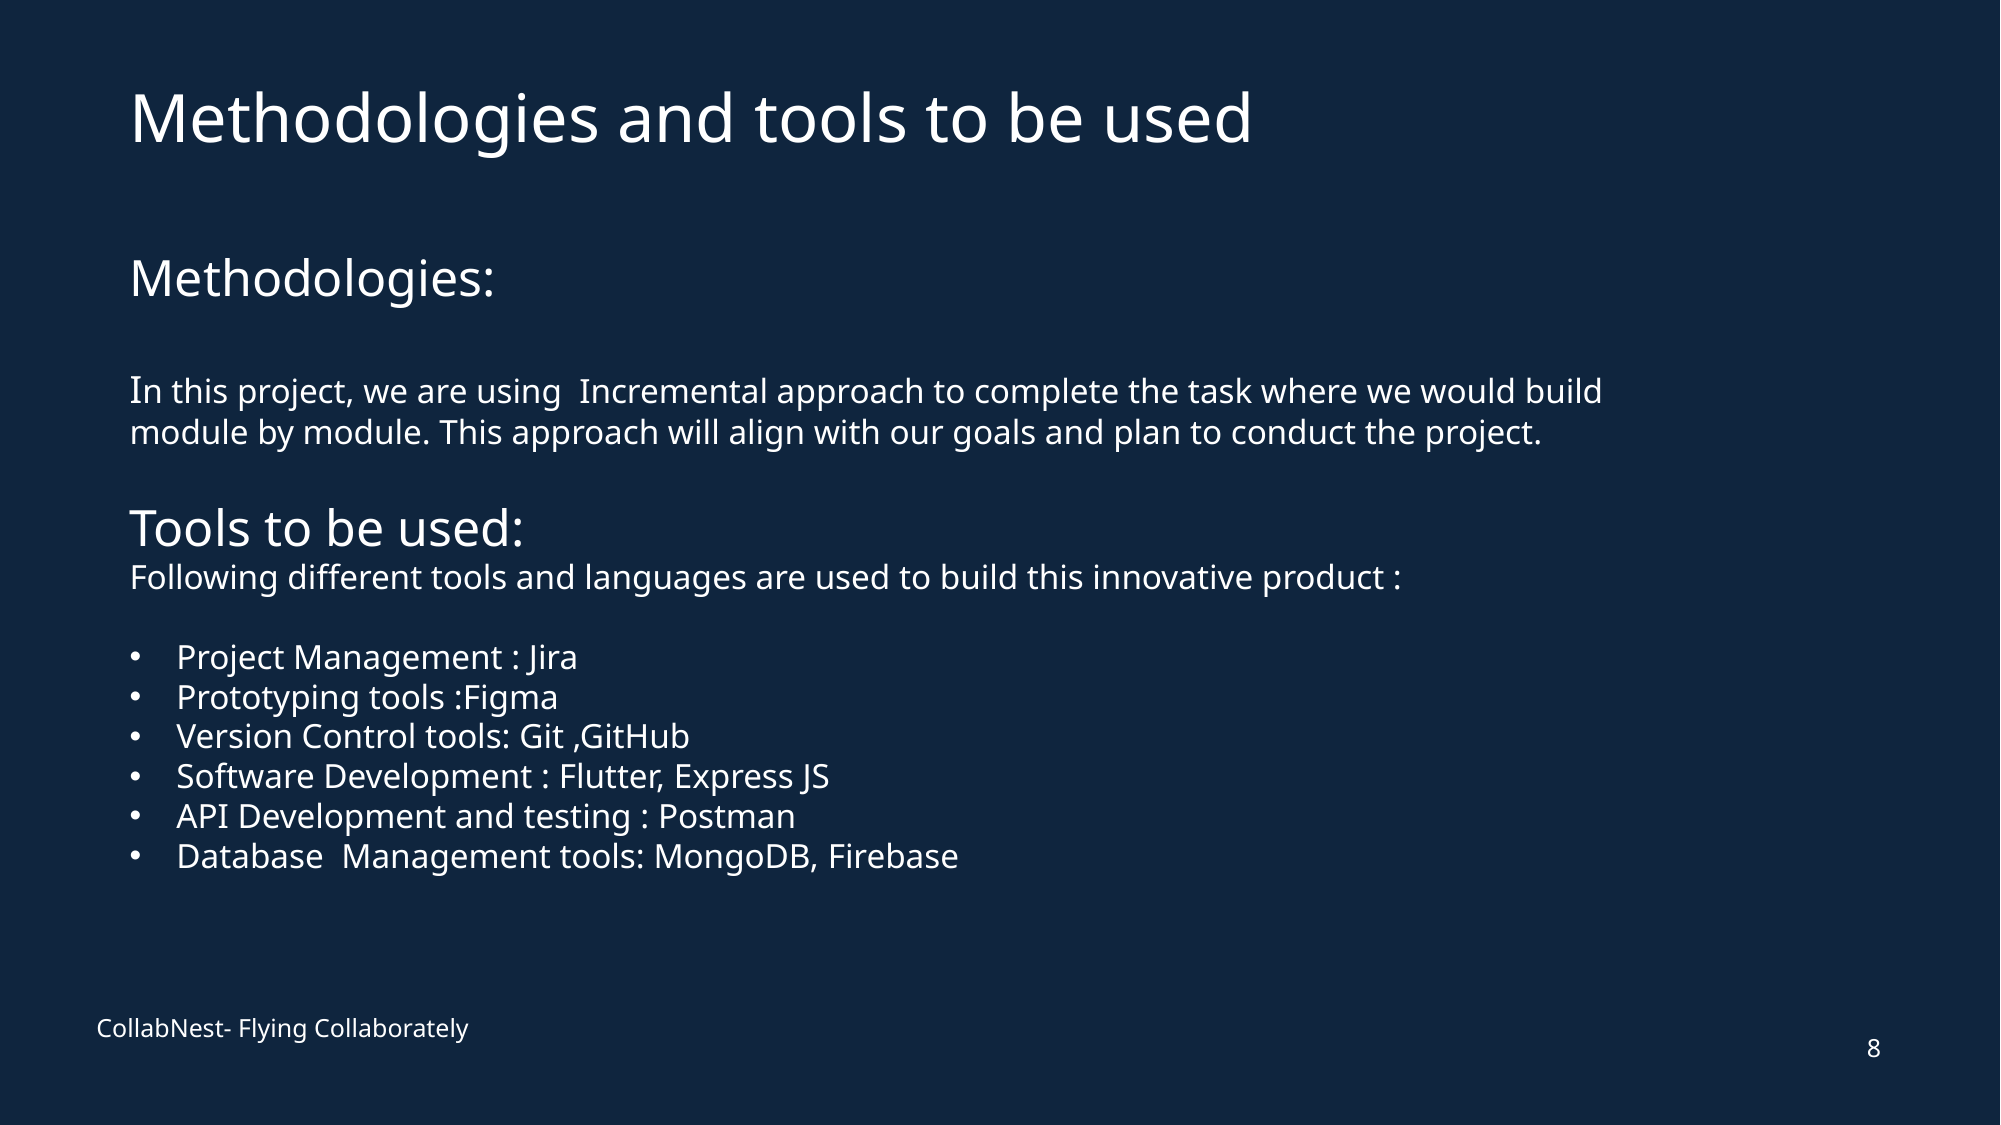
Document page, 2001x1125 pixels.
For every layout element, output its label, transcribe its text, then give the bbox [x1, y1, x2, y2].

text_box Methodologies and tools to be used Methodologies: In this project, we are using Incremental approach to complete the task where we would build module by module. This approach will align with our goals and plan to conduct the project. Tools to be used: Following different tools and languages are used to build this innovative product : Project Management : Jira Prototyping tools :Figma Version Control tools: Git ,GitHub Software Development : Flutter, Express JS API Development and testing : Postman Database Management tools: MongoDB, Firebase [114, 68, 1728, 883]
text_box 8 [1836, 1019, 1912, 1080]
footer CollabNest- Flying Collaborately [81, 997, 757, 1057]
